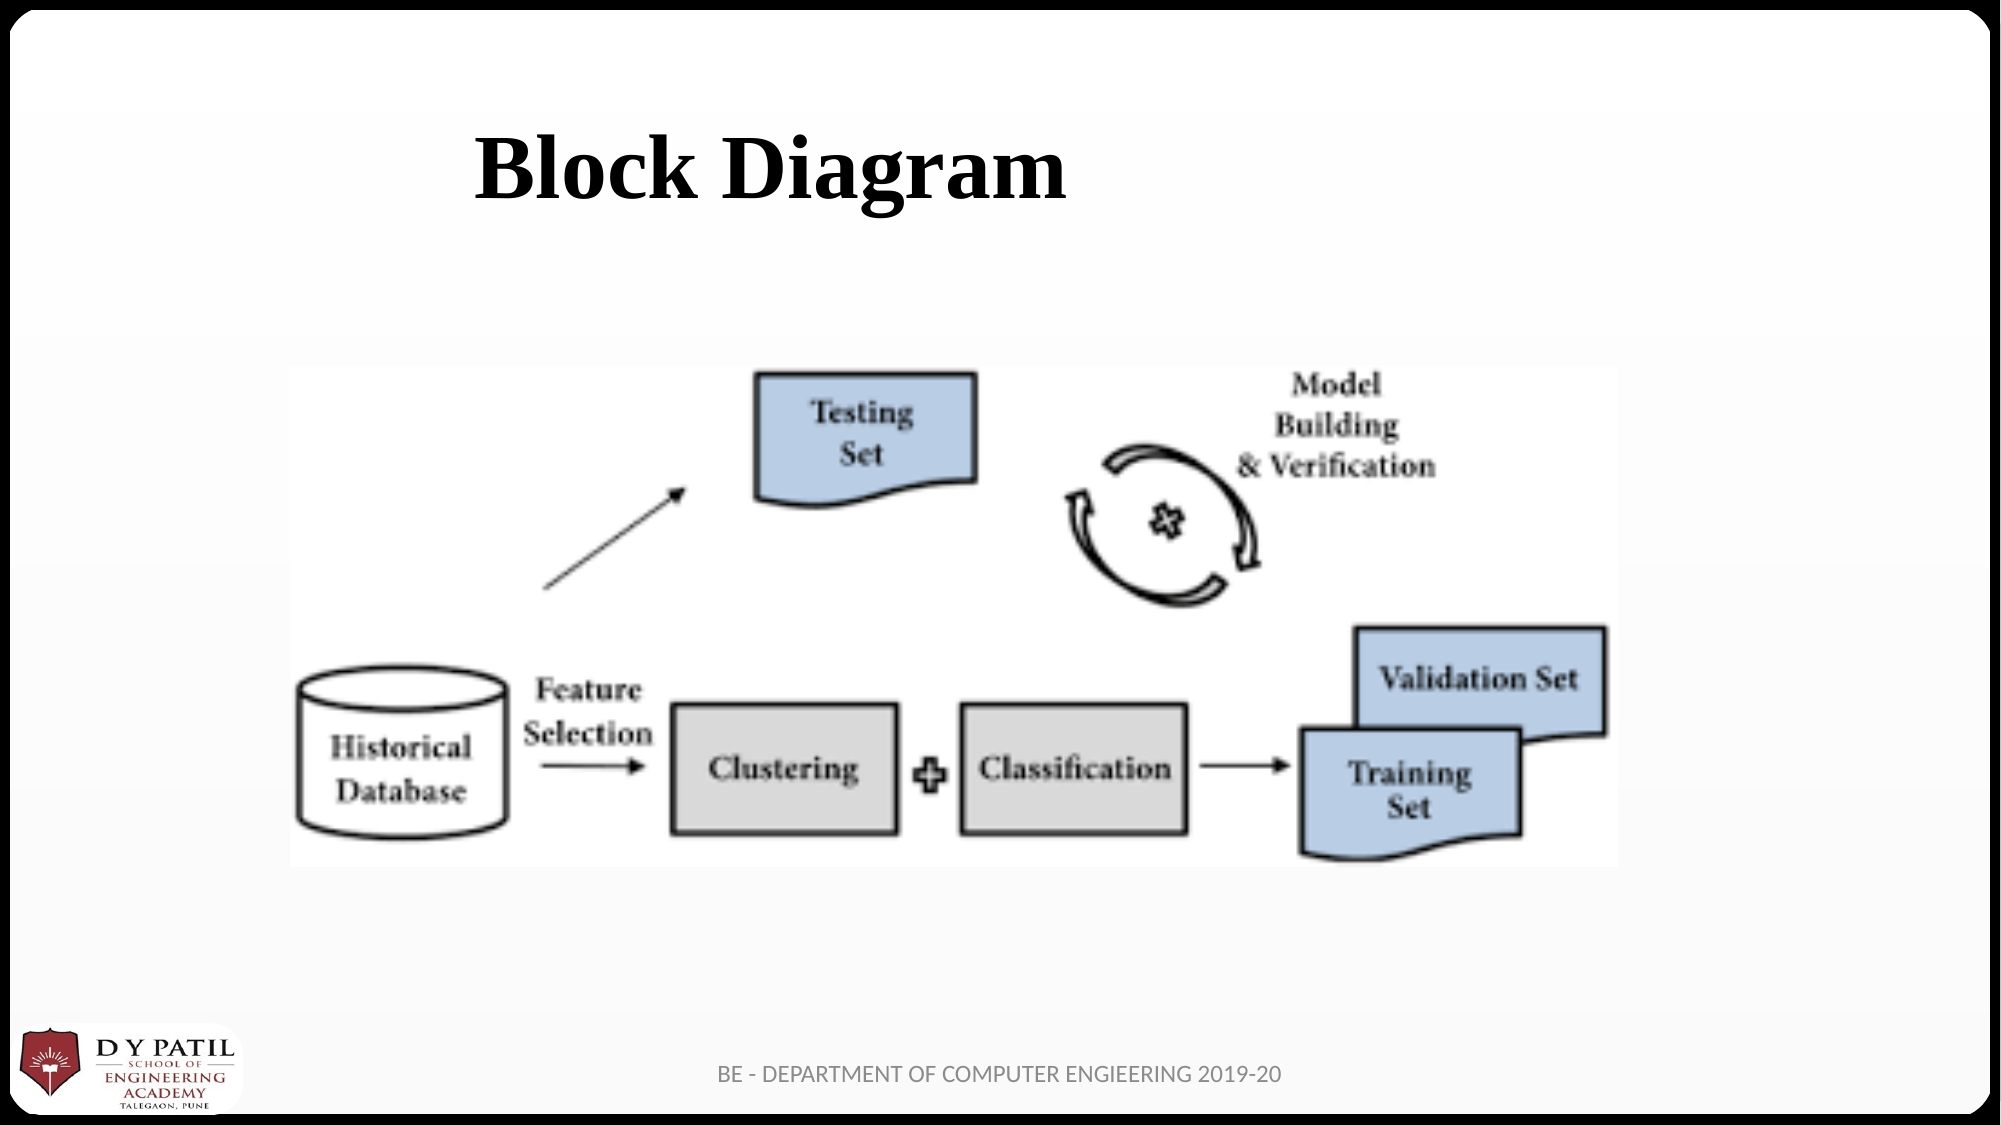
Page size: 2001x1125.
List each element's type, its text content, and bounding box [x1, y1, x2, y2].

title Block Diagram [137, 59, 1863, 278]
picture [10, 1023, 244, 1115]
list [290, 366, 1619, 867]
footer BE - DEPARTMENT OF COMPUTER ENGIEERING 2019-20 [662, 1042, 1338, 1103]
